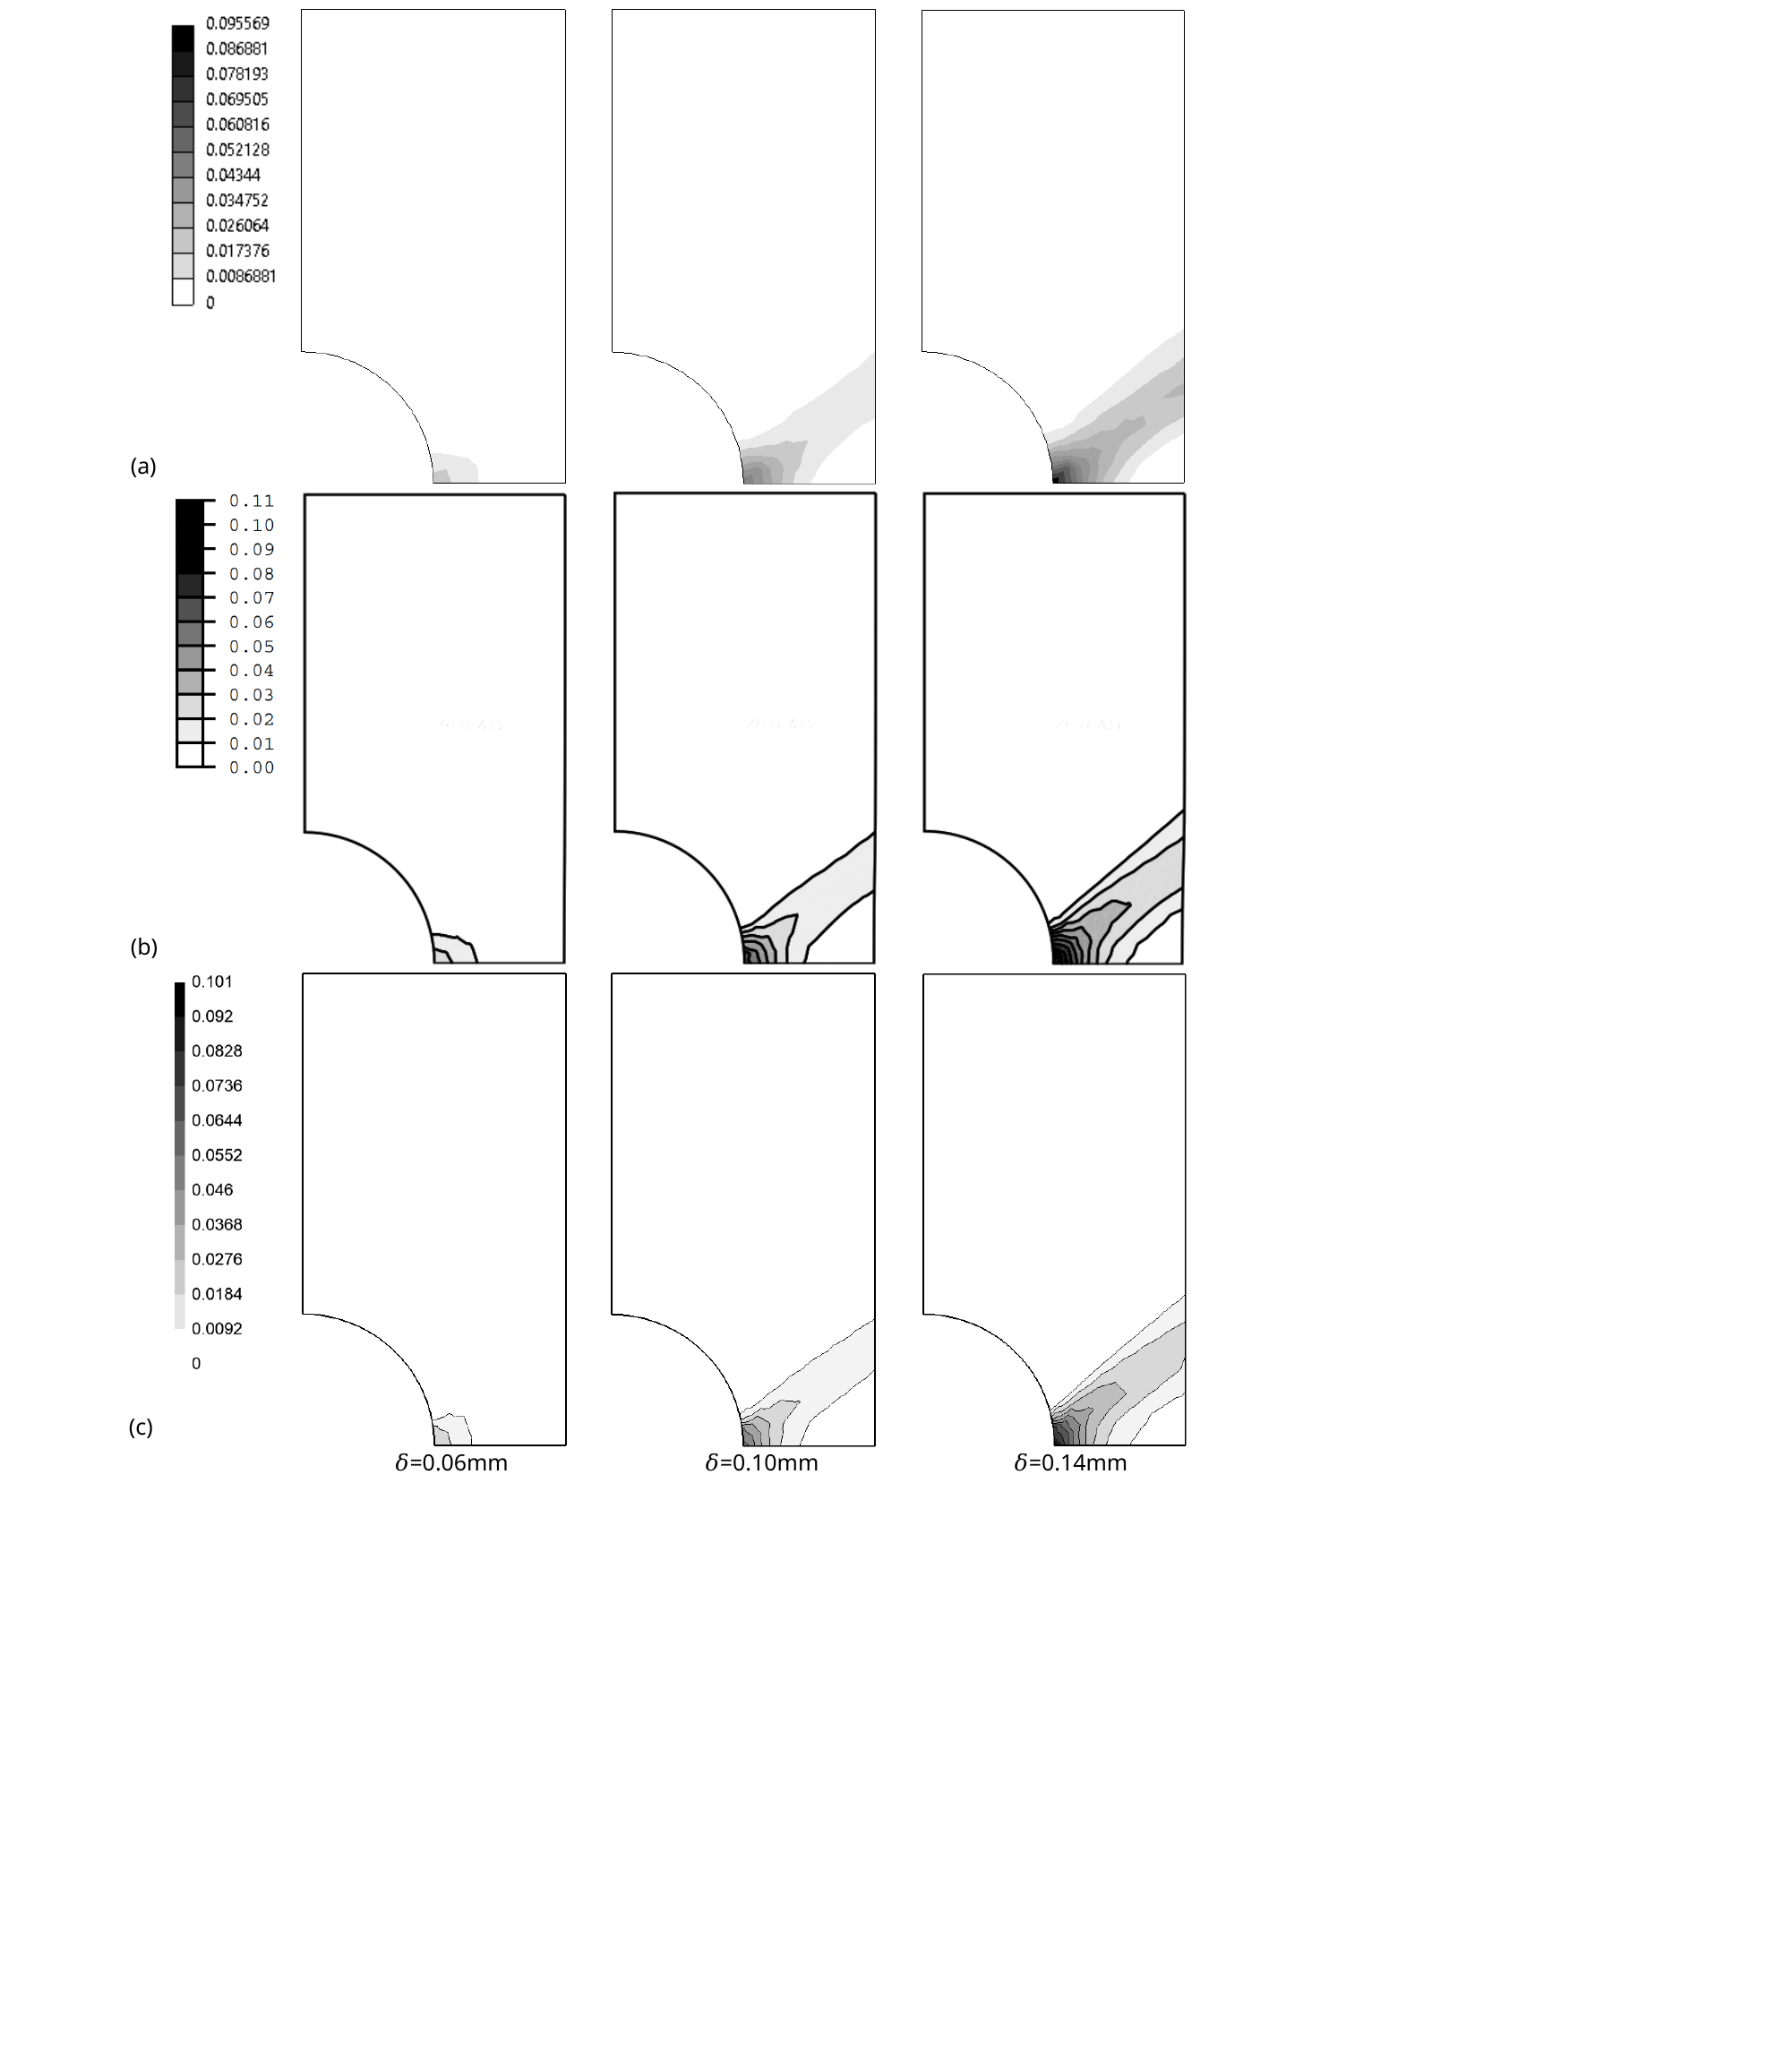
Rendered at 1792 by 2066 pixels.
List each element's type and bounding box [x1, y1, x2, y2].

text_box [113, 971, 1187, 1483]
text_box [116, 490, 1187, 966]
text_box [116, 7, 1187, 486]
